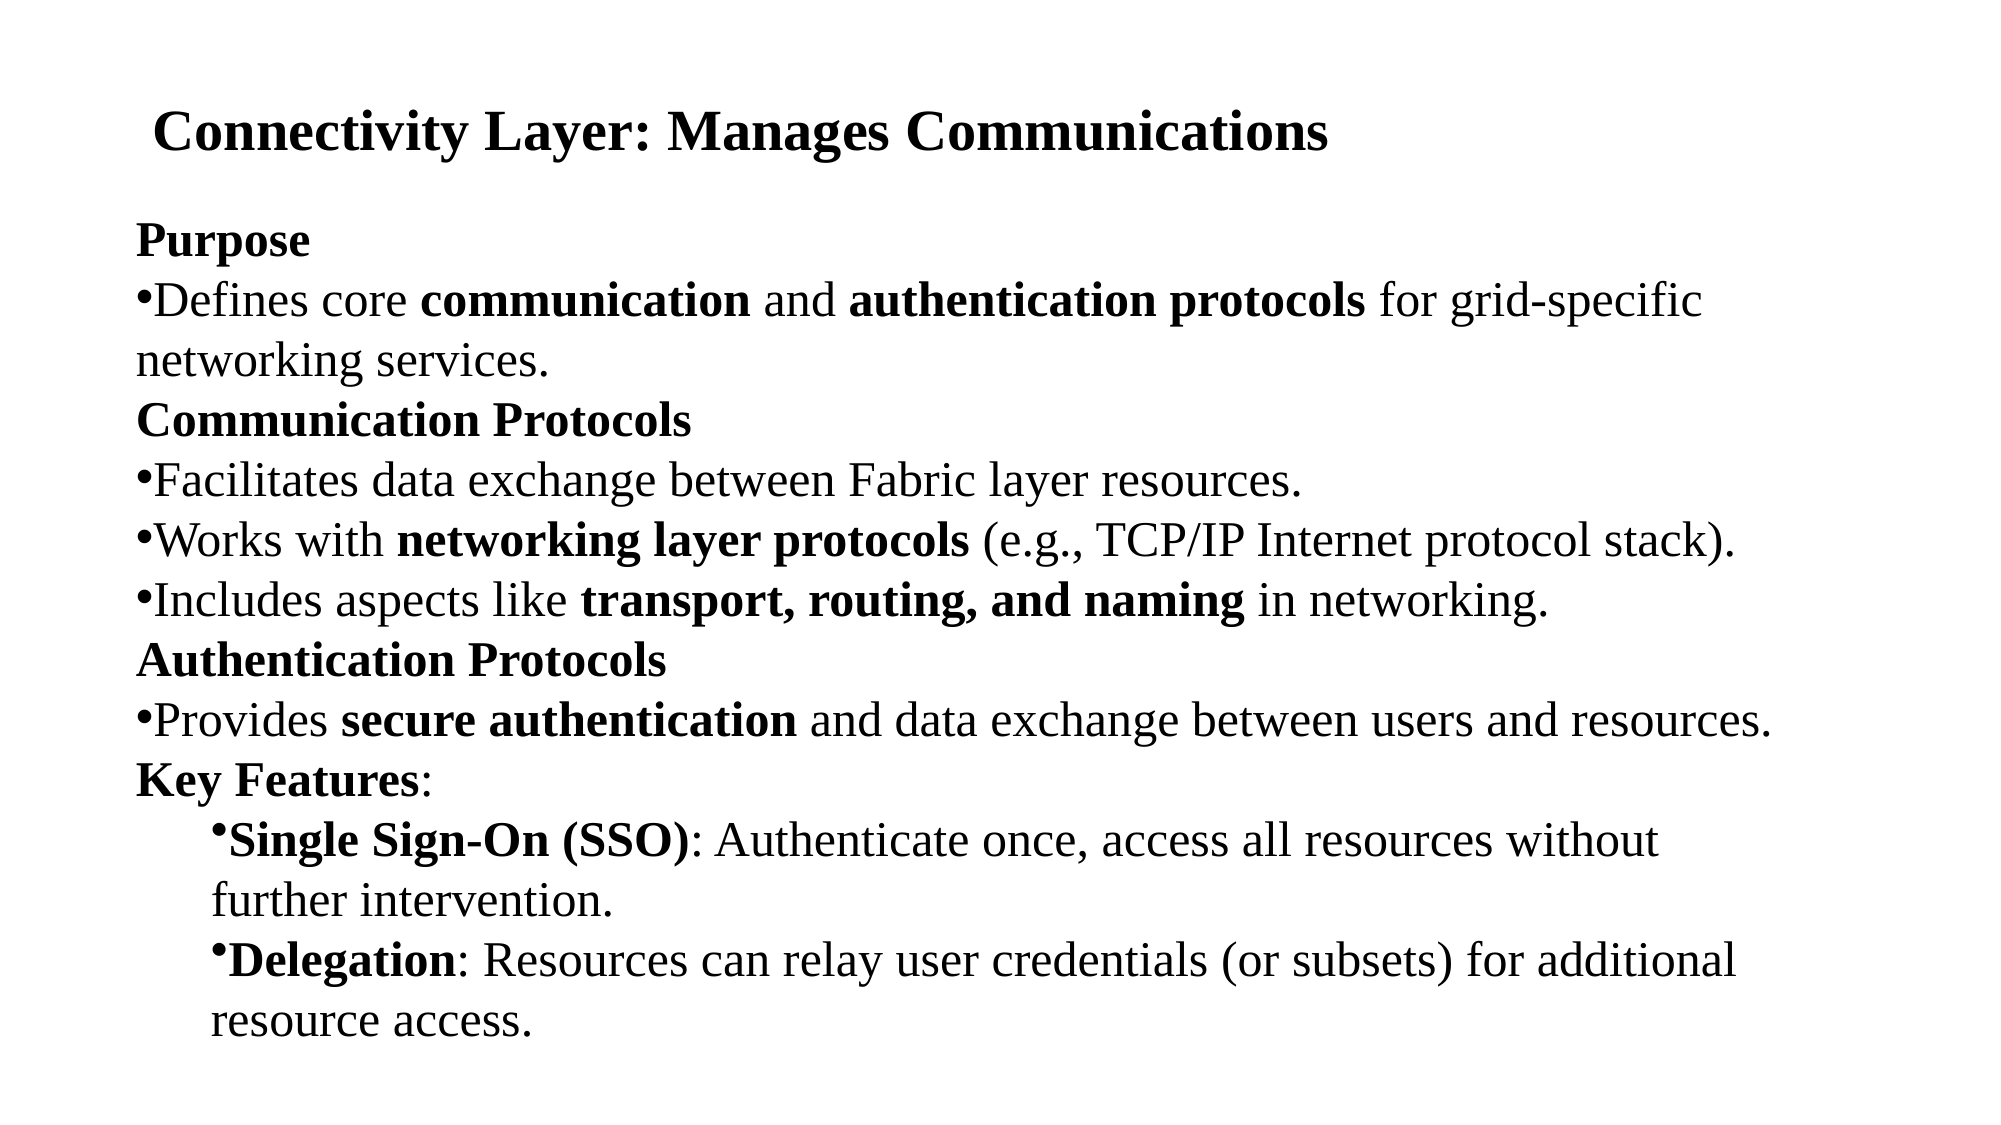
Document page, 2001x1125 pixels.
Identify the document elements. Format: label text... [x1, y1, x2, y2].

title Connectivity Layer: Manages Communications [137, 59, 1863, 203]
list Purpose Defines core communication and authentication protocols for grid-specific networking services. Communication Protocols Facilitates data exchange between Fabric layer resources. Works with networking layer protocols (e.g., TCP/IP Internet protocol stack). Includes aspects like transport, routing, and naming in networking. Authentication Protocols Provides secure authentication and data exchange between users and resources. Key Features: Single Sign-On (SSO): Authenticate once, access all resources without further intervention. Delegation: Resources can relay user credentials (or subsets) for additional resource access. [120, 198, 1823, 1114]
